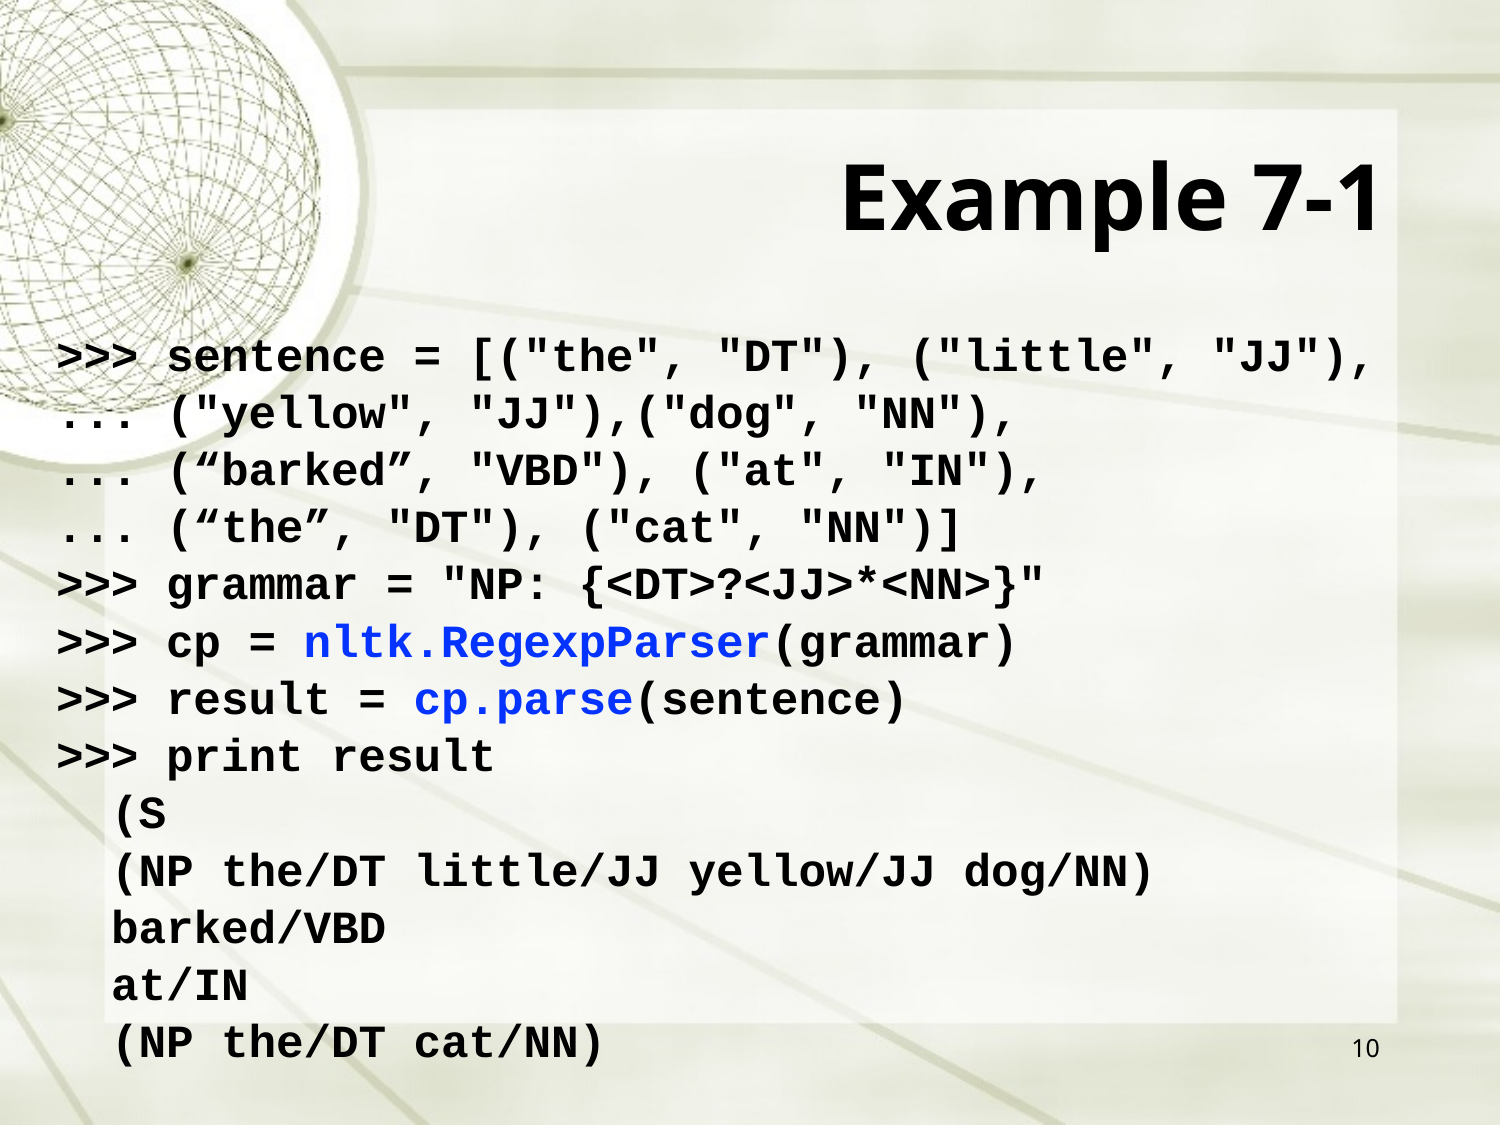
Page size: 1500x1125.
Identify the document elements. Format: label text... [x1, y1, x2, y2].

list >>> sentence = [("the", "DT"), ("little", "JJ"), ... ("yellow", "JJ"),("dog", "NN"), ... (“barked”, "VBD"), ("at", "IN"), ... (“the”, "DT"), ("cat", "NN")] >>> grammar = "NP: {<DT>?<JJ>*<NN>}" >>> cp = nltk.RegexpParser(grammar) >>> result = cp.parse(sentence) >>> print result (S (NP the/DT little/JJ yellow/JJ dog/NN) barked/VBD at/IN (NP the/DT cat/NN) [56, 324, 1465, 1108]
title Example 7-1 [112, 99, 1388, 288]
picture [0, 0, 1500, 1125]
